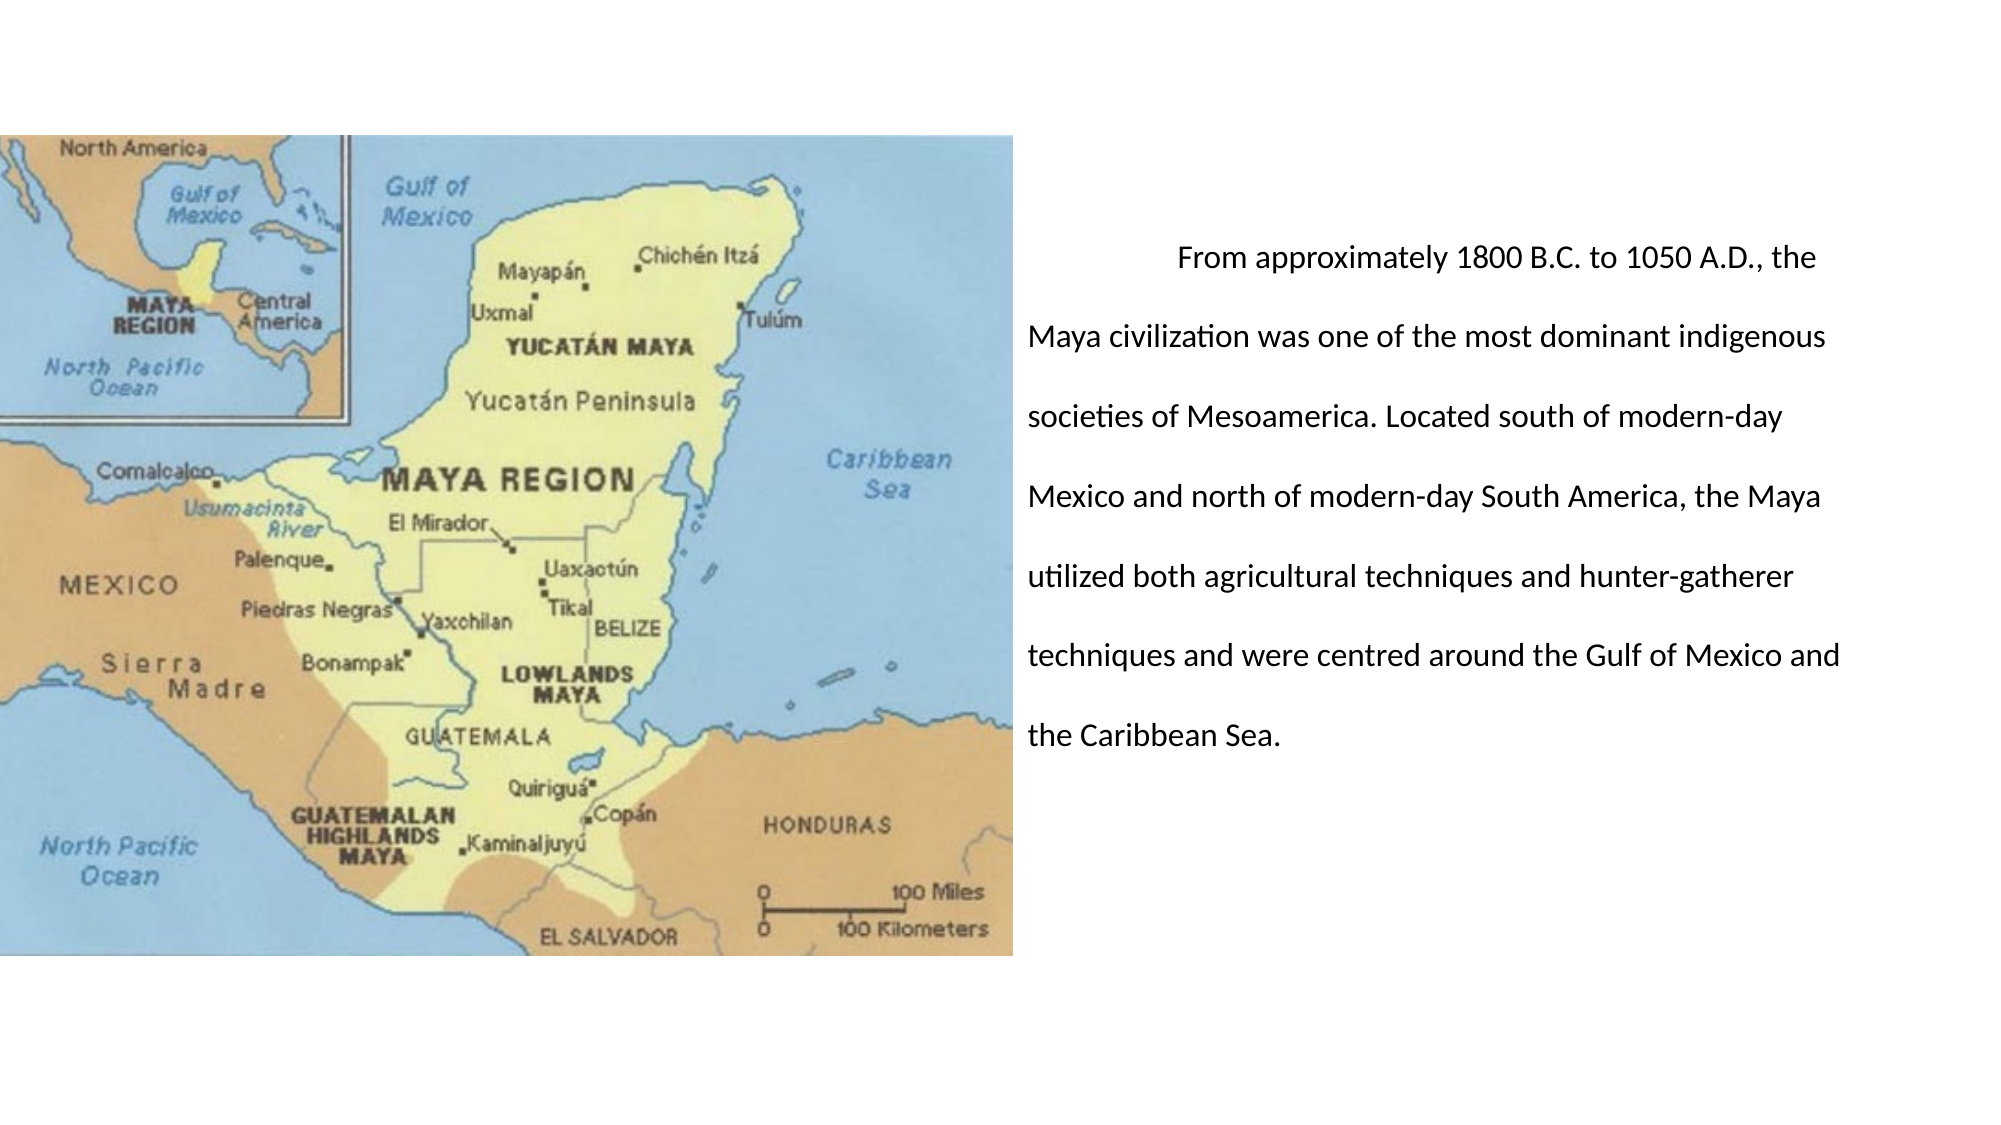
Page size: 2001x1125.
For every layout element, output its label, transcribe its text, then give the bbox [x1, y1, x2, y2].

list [0, 135, 1013, 956]
list From approximately 1800 B.C. to 1050 A.D., the Maya civilization was one of the most dominant indigenous societies of Mesoamerica. Located south of modern-day Mexico and north of modern-day South America, the Maya utilized both agricultural techniques and hunter-gatherer techniques and were centred around the Gulf of Mexico and the Caribbean Sea. [1012, 135, 1863, 1024]
